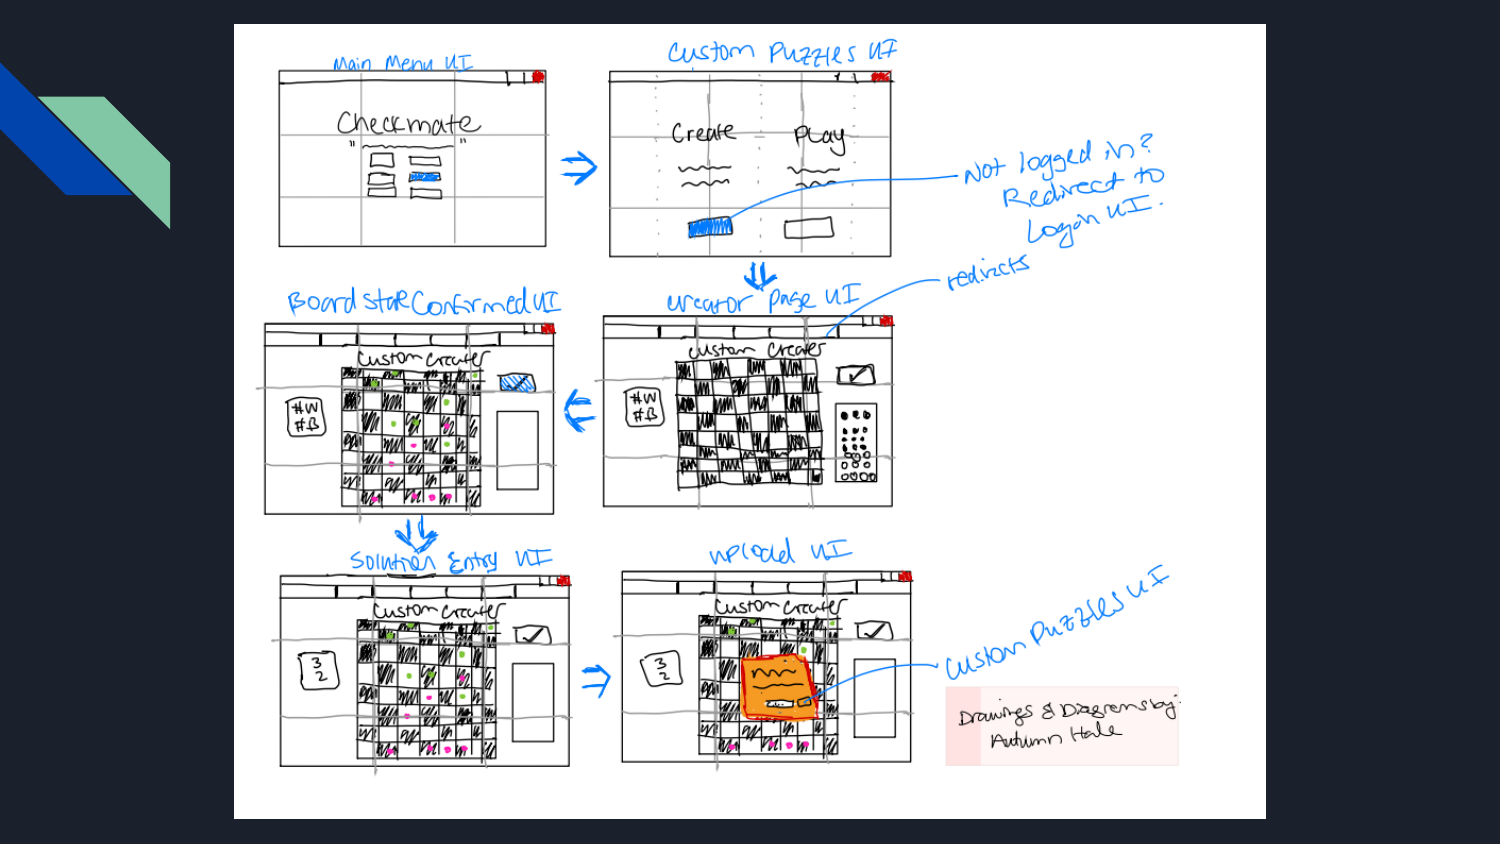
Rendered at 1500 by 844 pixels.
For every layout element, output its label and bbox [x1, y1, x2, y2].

picture [234, 24, 1266, 819]
